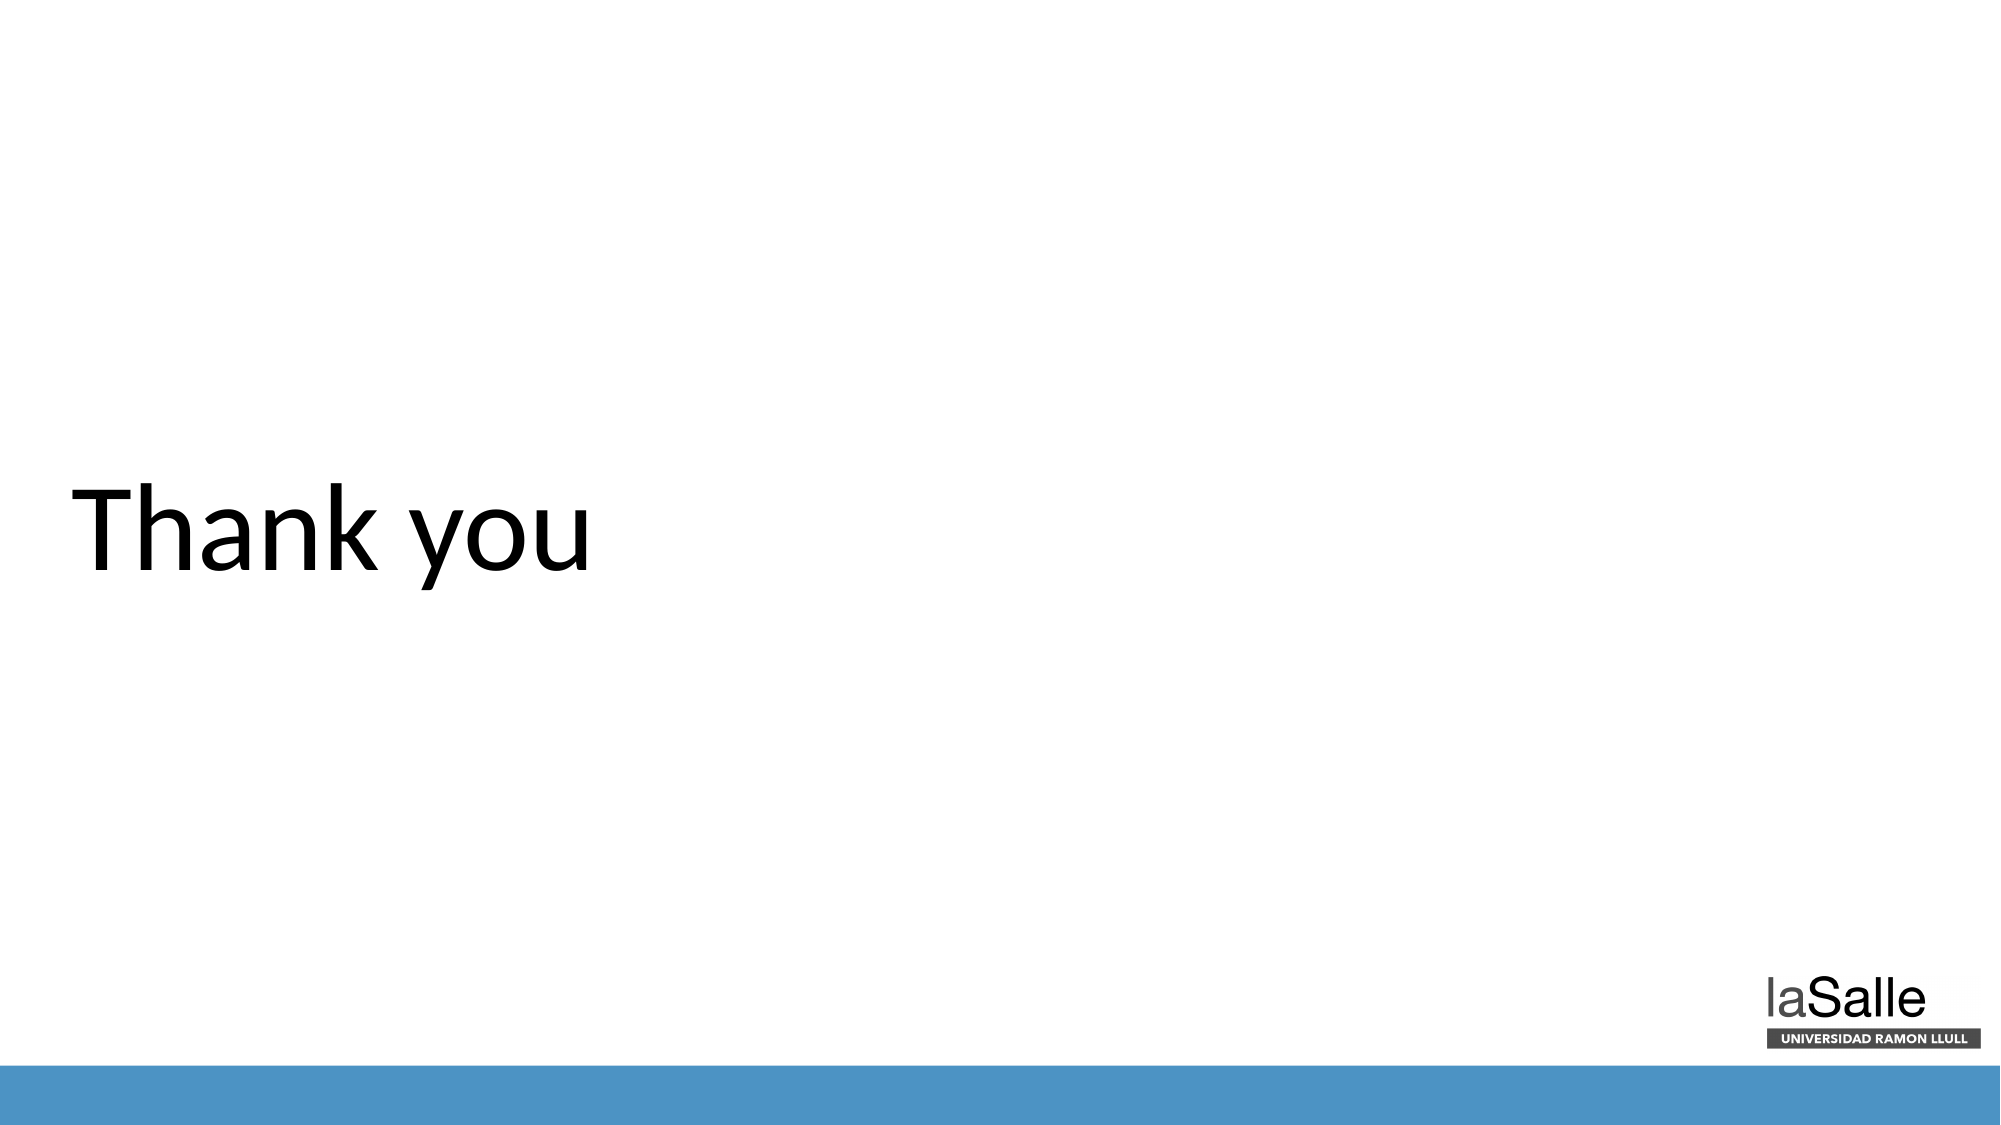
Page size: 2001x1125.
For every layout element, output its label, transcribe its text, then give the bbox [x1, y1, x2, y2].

text_box [0, 1065, 2000, 1125]
picture [1767, 976, 1981, 1054]
text_box Thank you [56, 438, 1358, 604]
